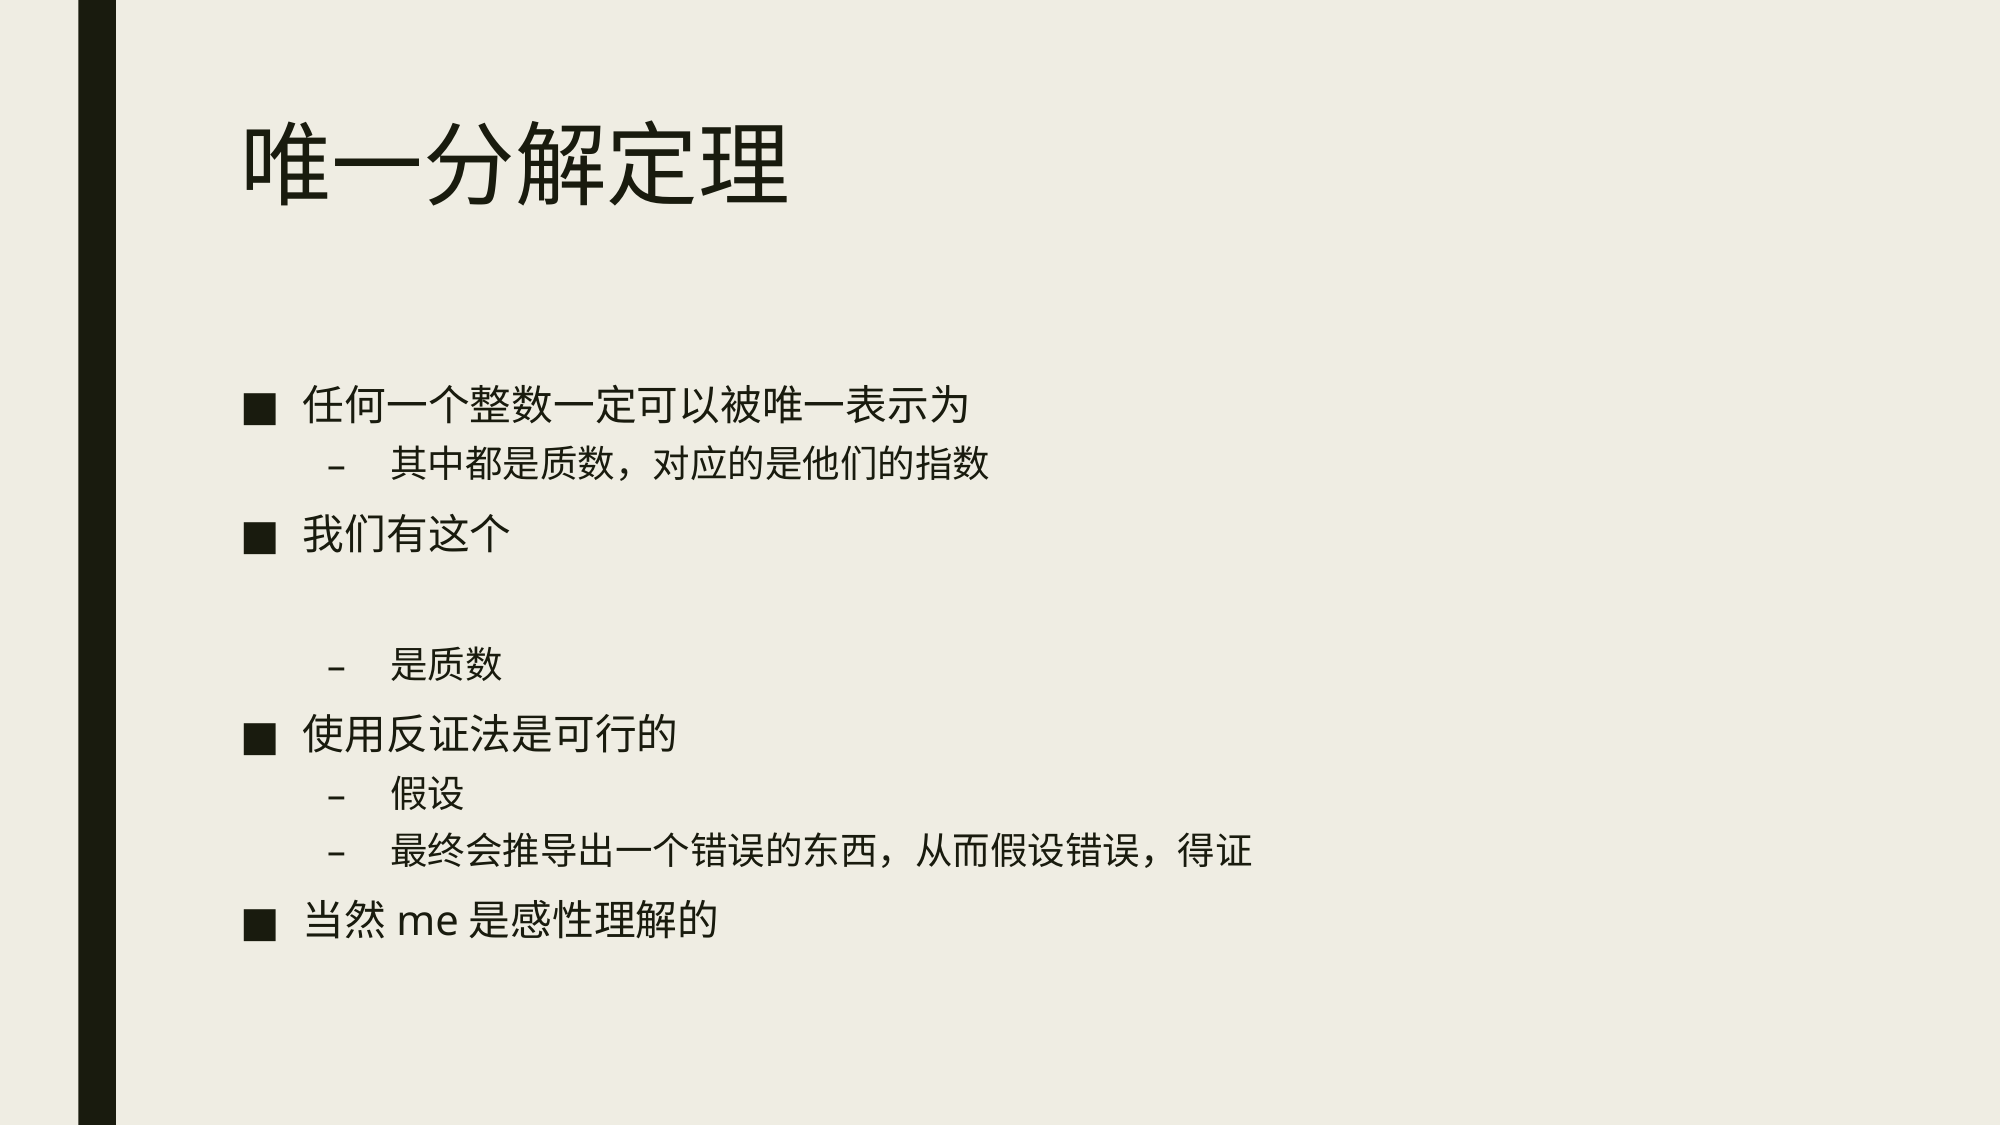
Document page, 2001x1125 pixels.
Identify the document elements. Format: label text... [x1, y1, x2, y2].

title 唯一分解定理 [225, 112, 1800, 357]
